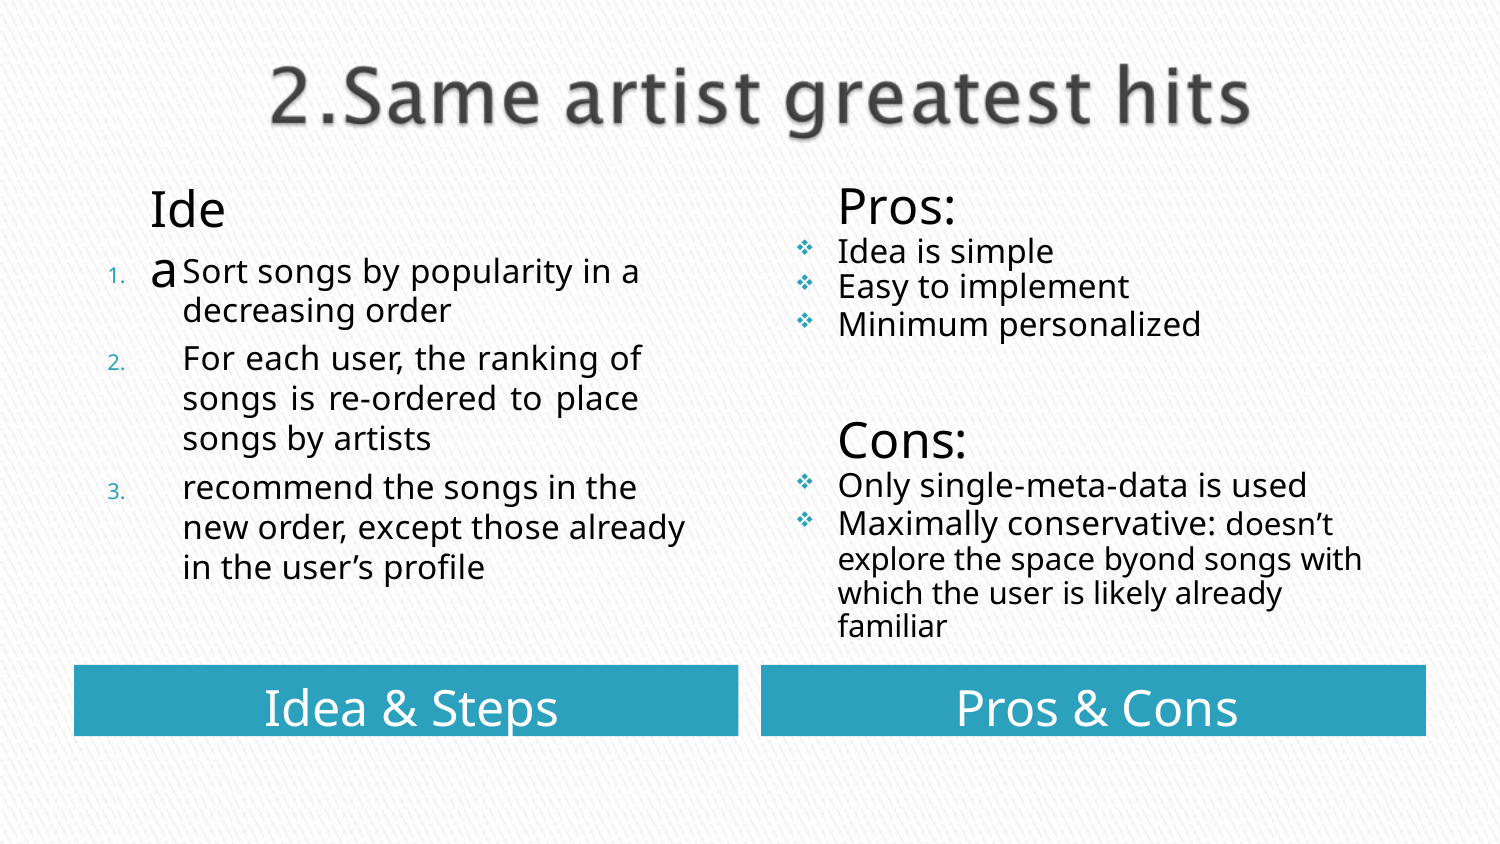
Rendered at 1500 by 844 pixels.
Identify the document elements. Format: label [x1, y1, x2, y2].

text_box [0, 0, 1500, 844]
